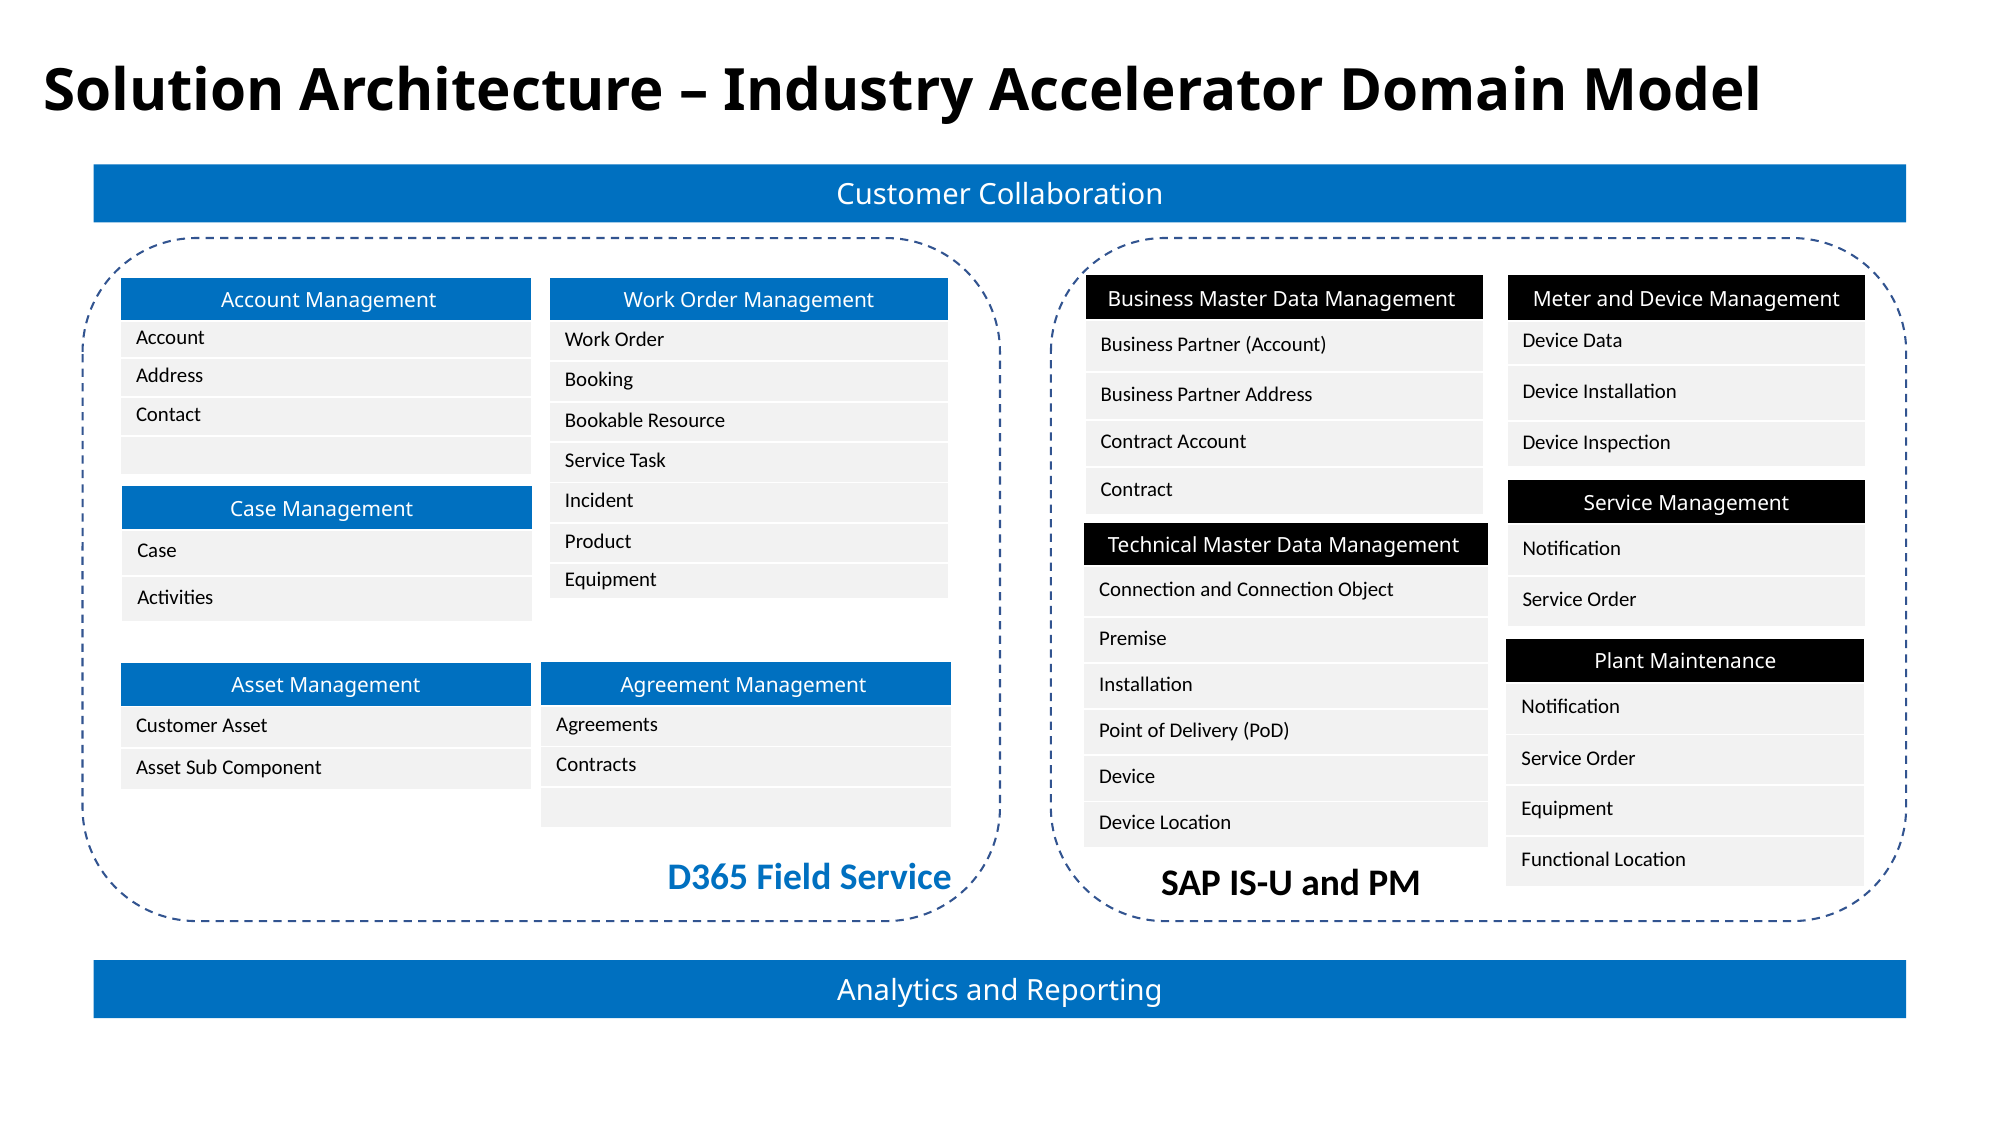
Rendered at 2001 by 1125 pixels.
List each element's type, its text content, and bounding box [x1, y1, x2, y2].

text_box [81, 236, 1002, 923]
table_cell Service Order [1506, 735, 1864, 784]
text_box SAP IS-U and PM [1146, 850, 1437, 911]
table_cell Equipment [1506, 786, 1864, 835]
table_cell Notification [1506, 684, 1864, 734]
table_cell Functional Location [1506, 837, 1864, 886]
table_header Plant Maintenance [1506, 639, 1864, 682]
text_box Customer Collaboration [93, 163, 1907, 223]
text_box Analytics and Reporting [93, 959, 1907, 1019]
text_box D365 Field Service [652, 844, 968, 905]
title Solution Architecture – Industry Accelerator Domain Model [28, 32, 1932, 152]
text_box [1049, 236, 1908, 923]
